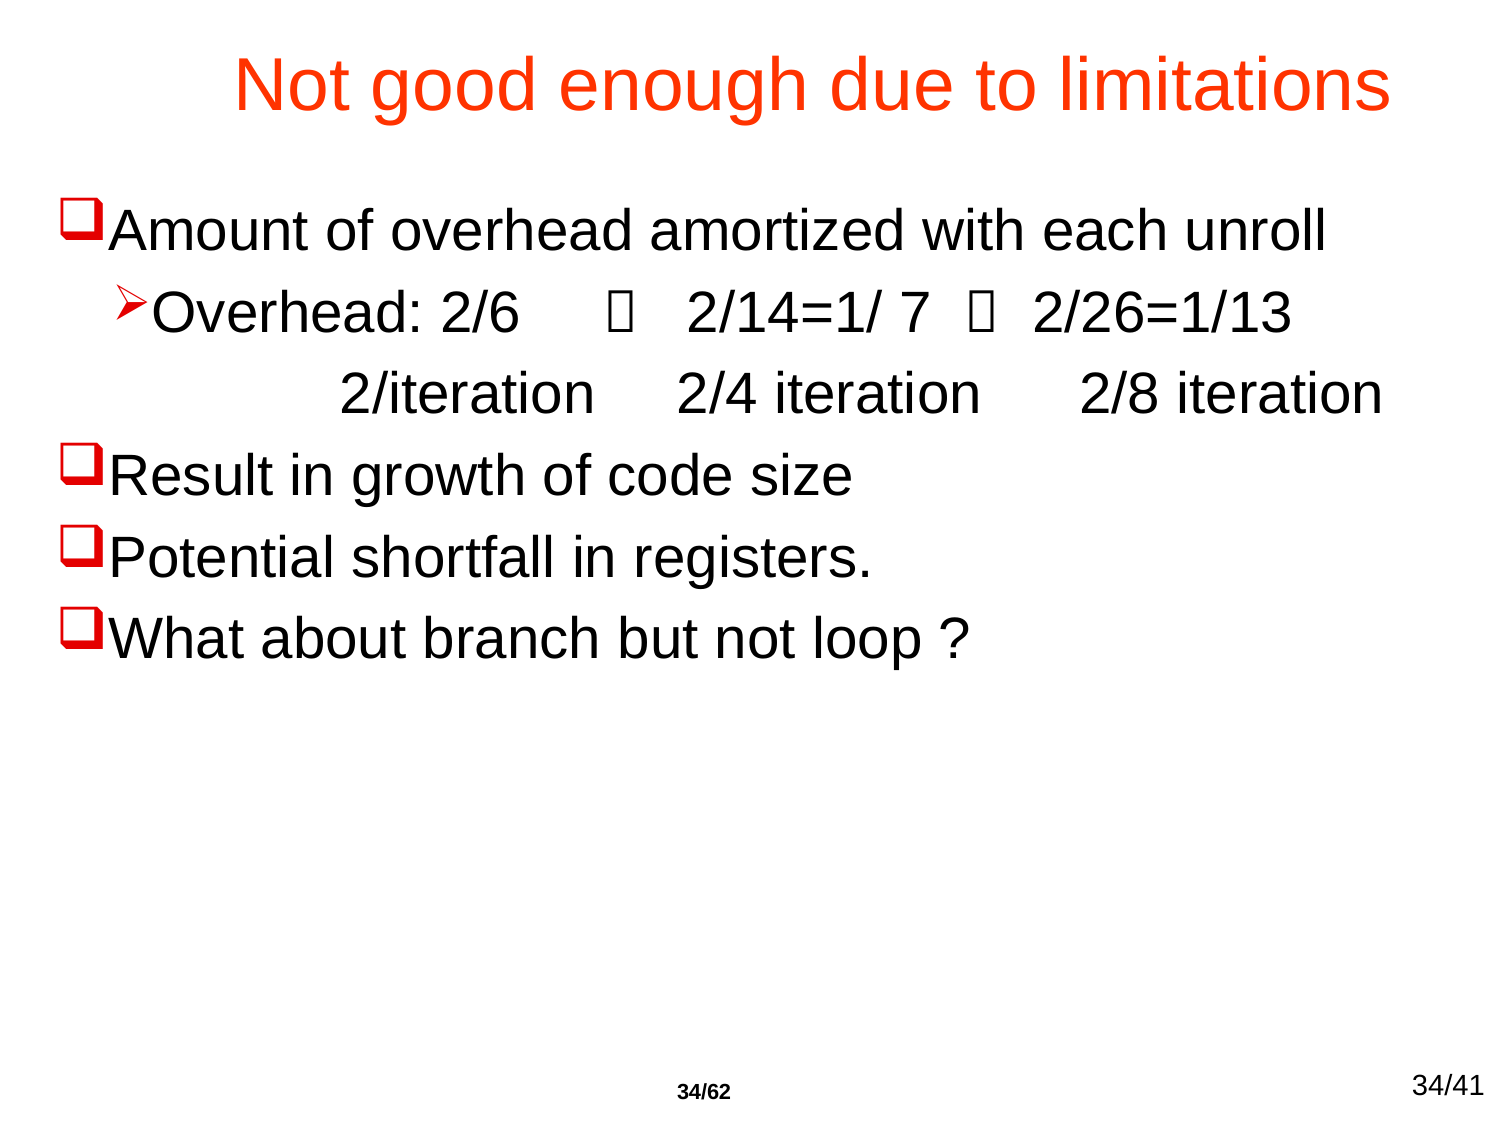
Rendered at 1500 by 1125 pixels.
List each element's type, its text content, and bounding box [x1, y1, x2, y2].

title Not good enough due to limitations [218, 0, 1459, 161]
list Amount of overhead amortized with each unroll Overhead: 2/6  2/14=1/ 7  2/26=1/13 2/iteration 2/4 iteration 2/8 iteration Result in growth of code size Potential shortfall in registers. What about branch but not loop ? [41, 184, 1459, 972]
